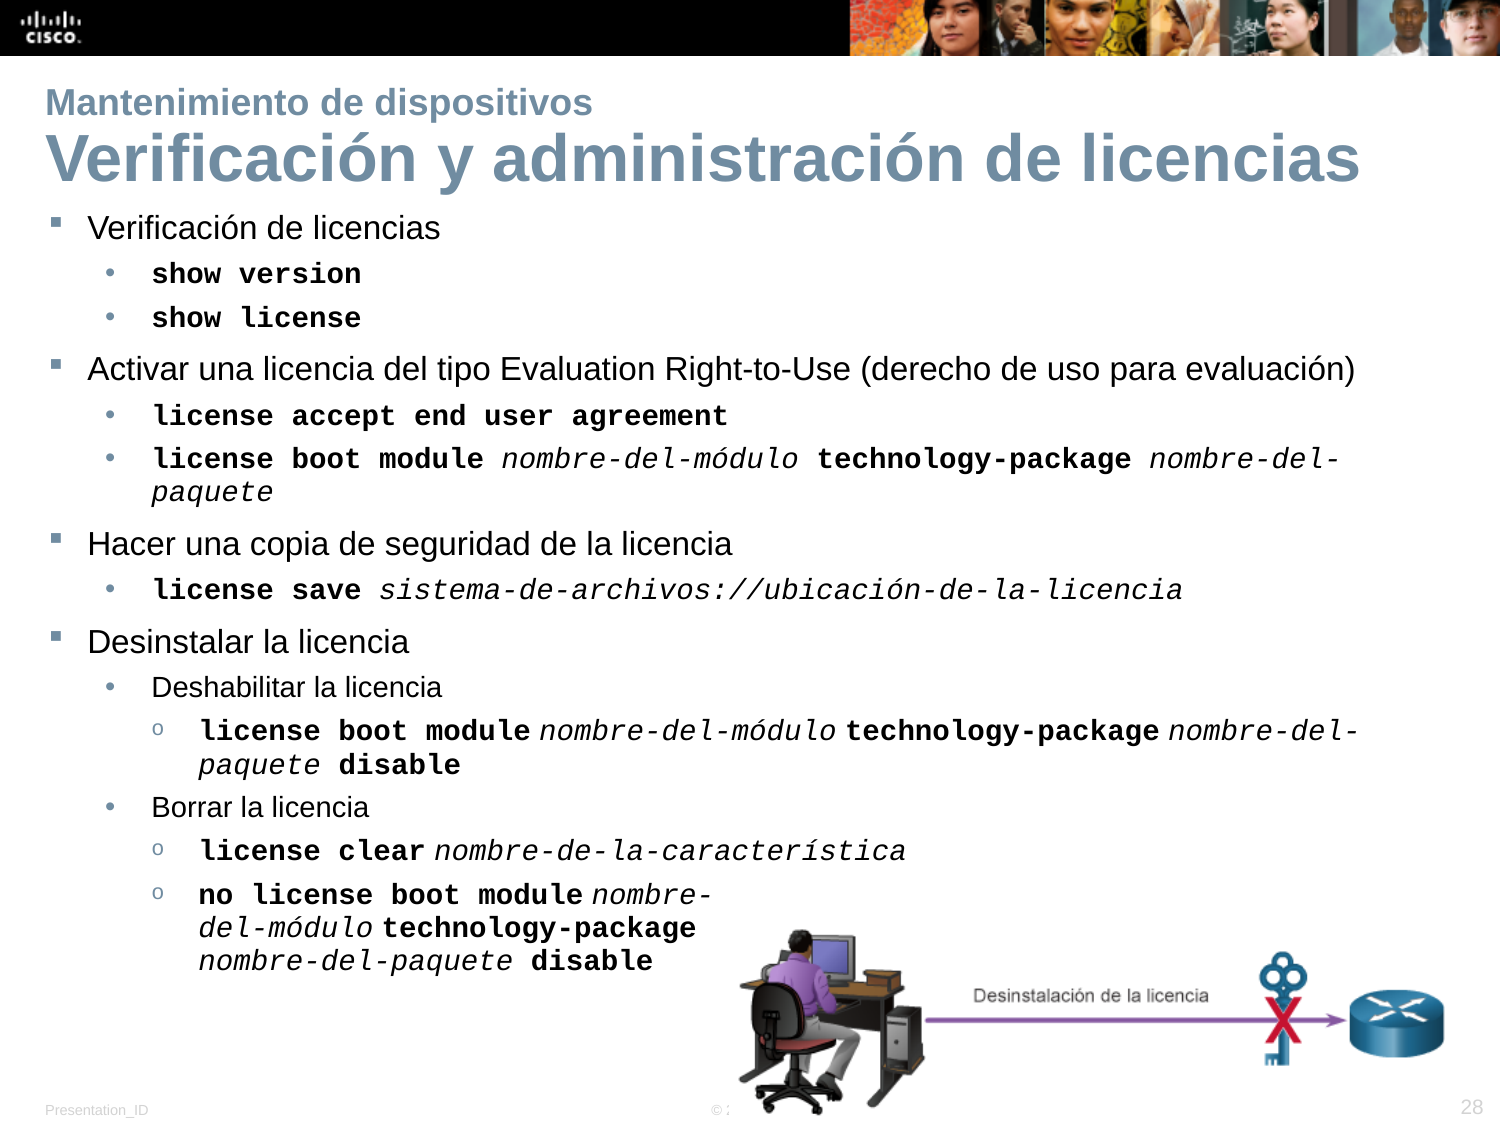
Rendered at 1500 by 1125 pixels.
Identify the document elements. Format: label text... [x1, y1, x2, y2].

picture [729, 919, 1456, 1125]
list Verificación de licencias show version show license Activar una licencia del tipo Evaluation Right-to-Use (derecho de uso para evaluación) license accept end user agreement license boot module nombre-del-módulo technology-package nombre-del-paquete Hacer una copia de seguridad de la licencia license save sistema-de-archivos://ubicación-de-la-licencia Desinstalar la licencia Deshabilitar la licencia license boot module nombre-del-módulo technology-package nombre-del-paquete disable Borrar la licencia license clear nombre-de-la-característica no license boot module nombre- del-módulo technology-package nombre-del-paquete disable [34, 202, 1425, 964]
picture [0, 0, 1500, 56]
title Mantenimiento de dispositivos Verificación y administración de licencias [31, 64, 1471, 203]
